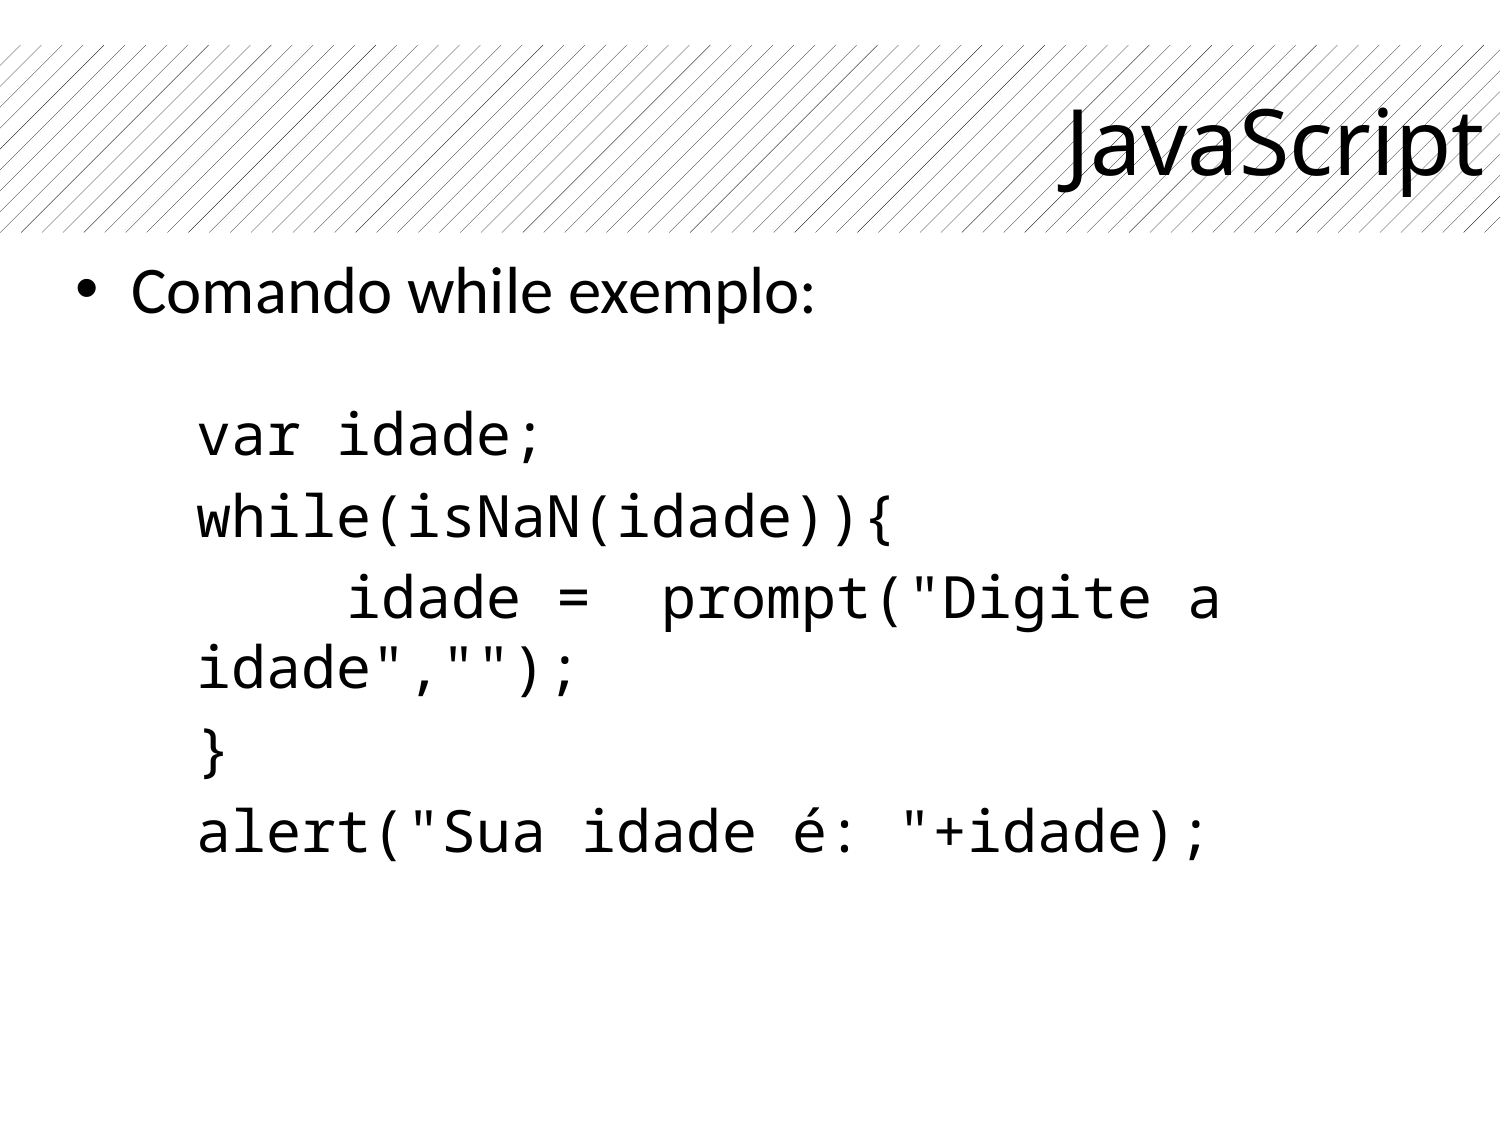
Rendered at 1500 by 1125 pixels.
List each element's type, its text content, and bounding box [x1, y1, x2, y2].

list Comando while exemplo: var idade; while(isNaN(idade)){ idade = prompt("Digite a idade",""); } alert("Sua idade é: "+idade); [75, 247, 1500, 1011]
title JavaScript [0, 45, 1500, 233]
